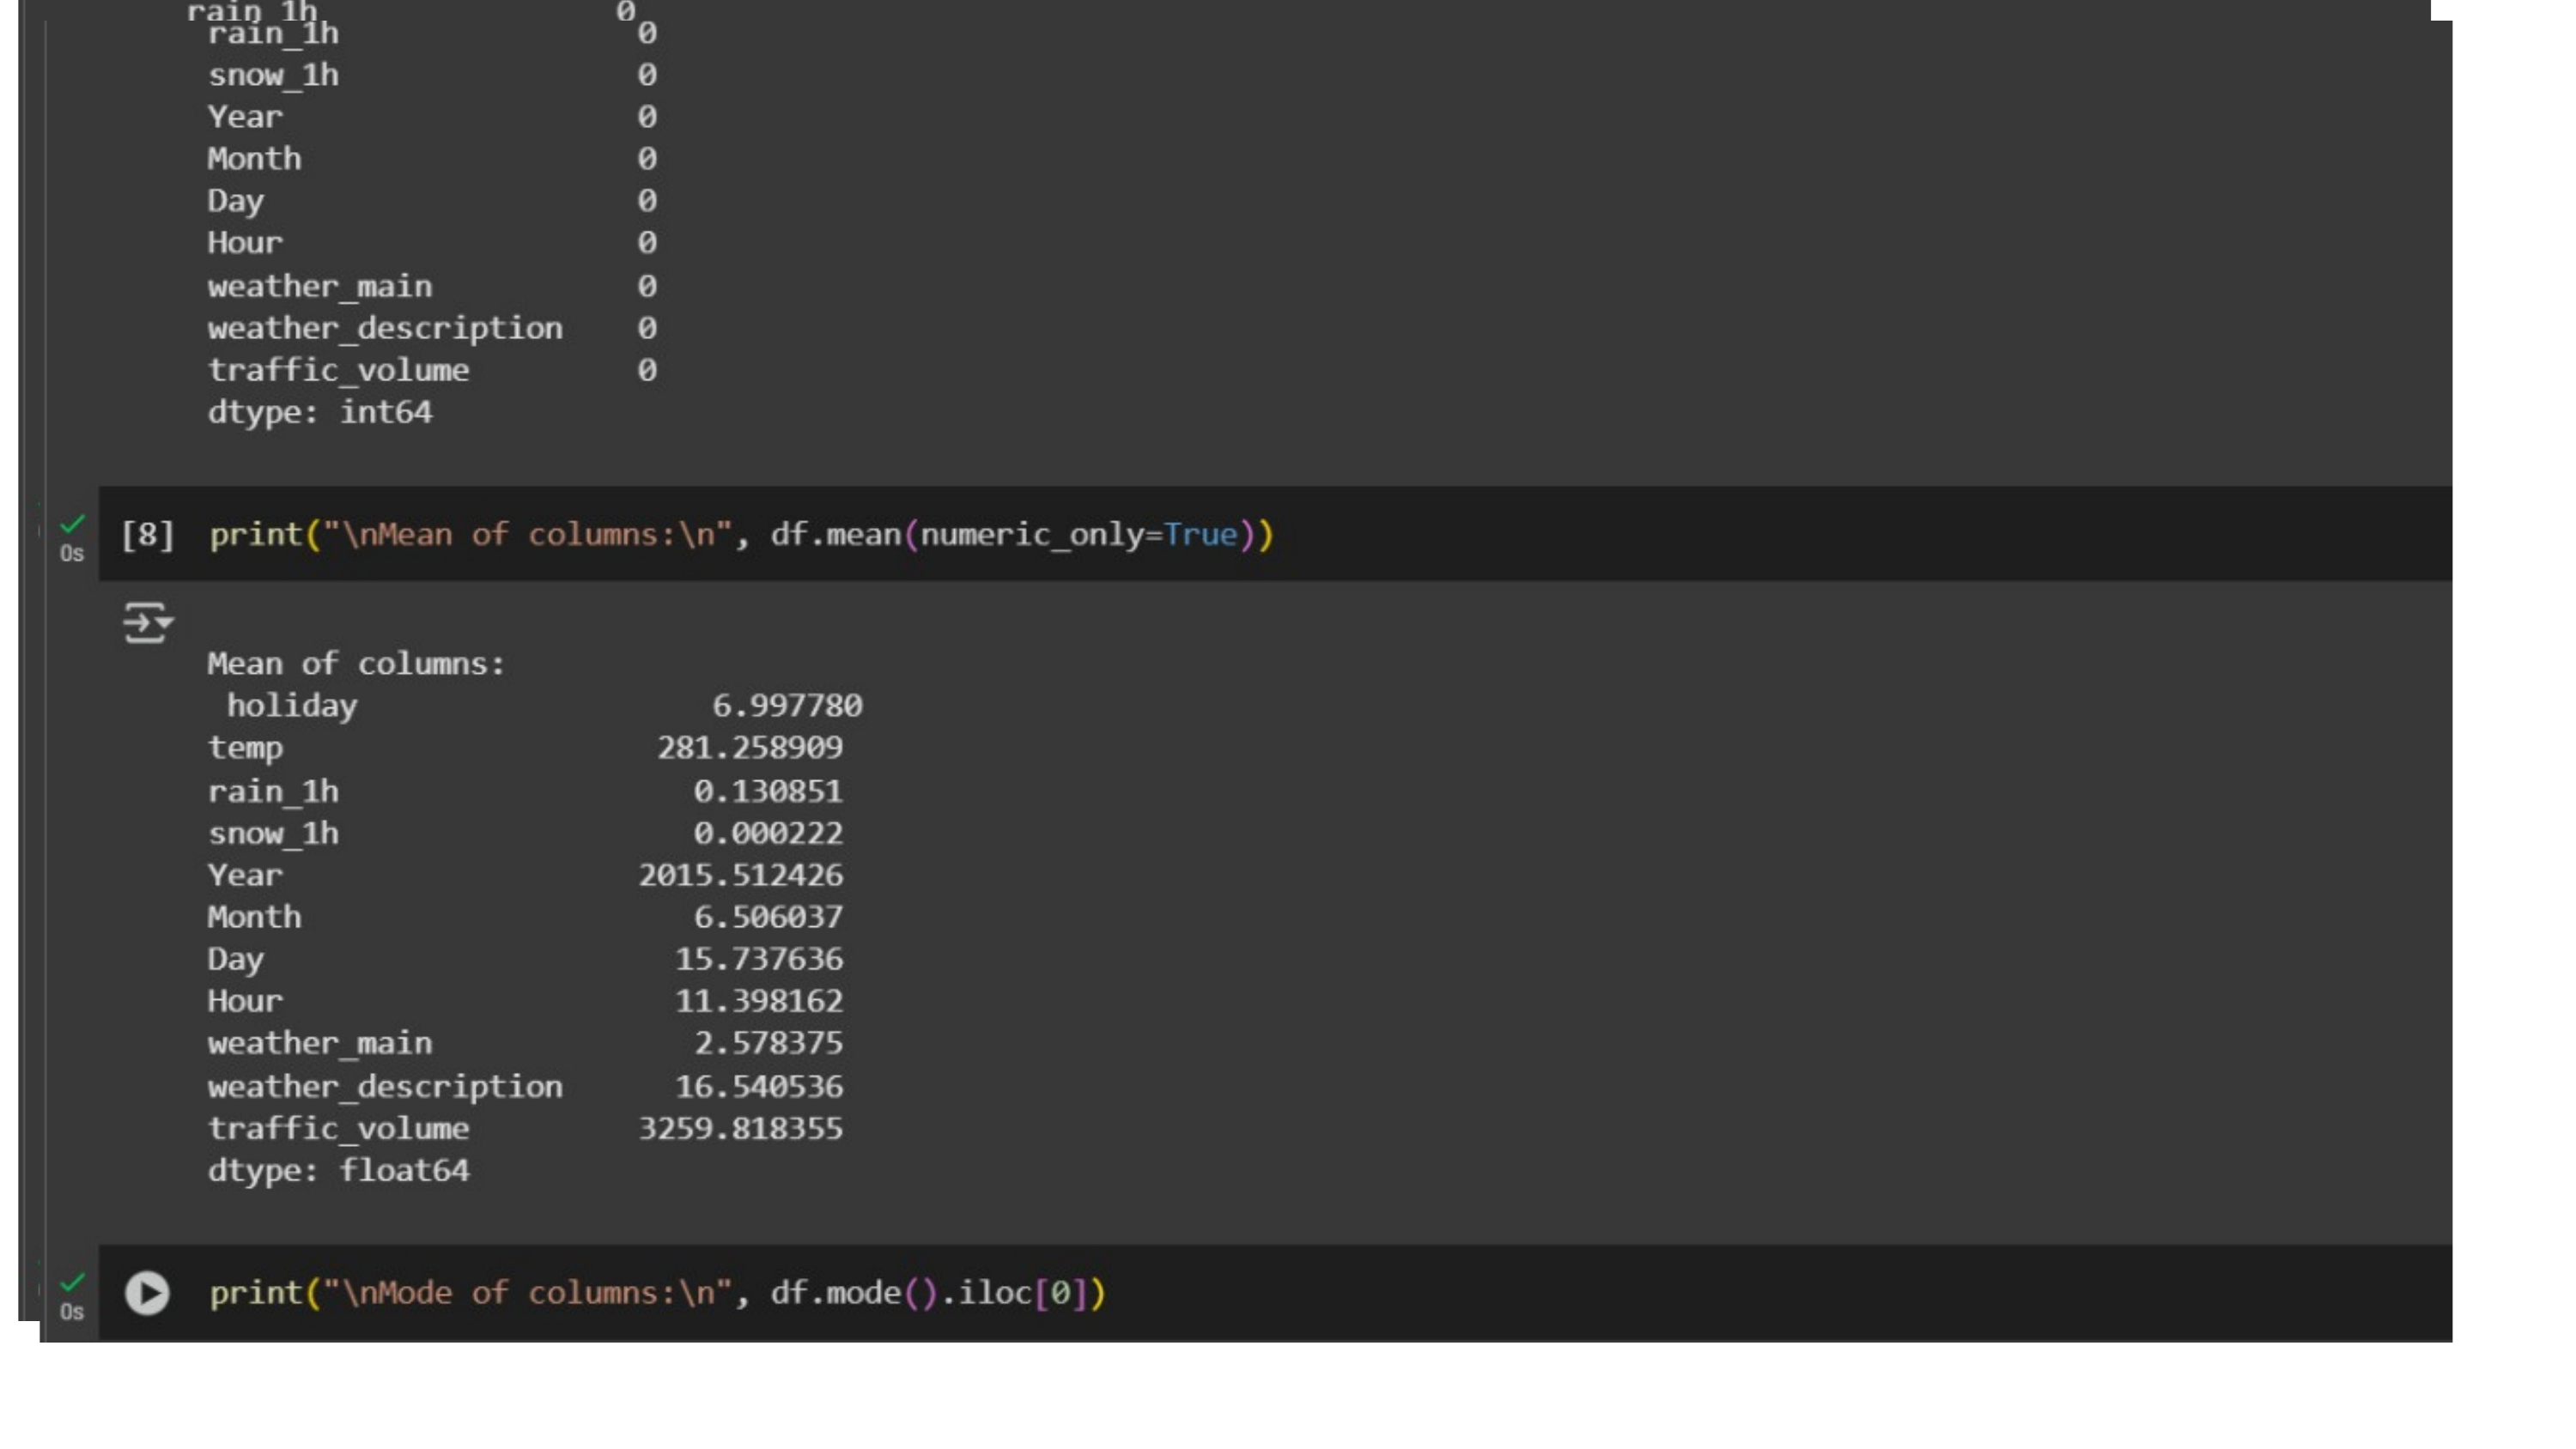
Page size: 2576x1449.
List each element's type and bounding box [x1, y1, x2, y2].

text_box [18, 0, 2432, 1321]
text_box [39, 21, 2453, 1343]
